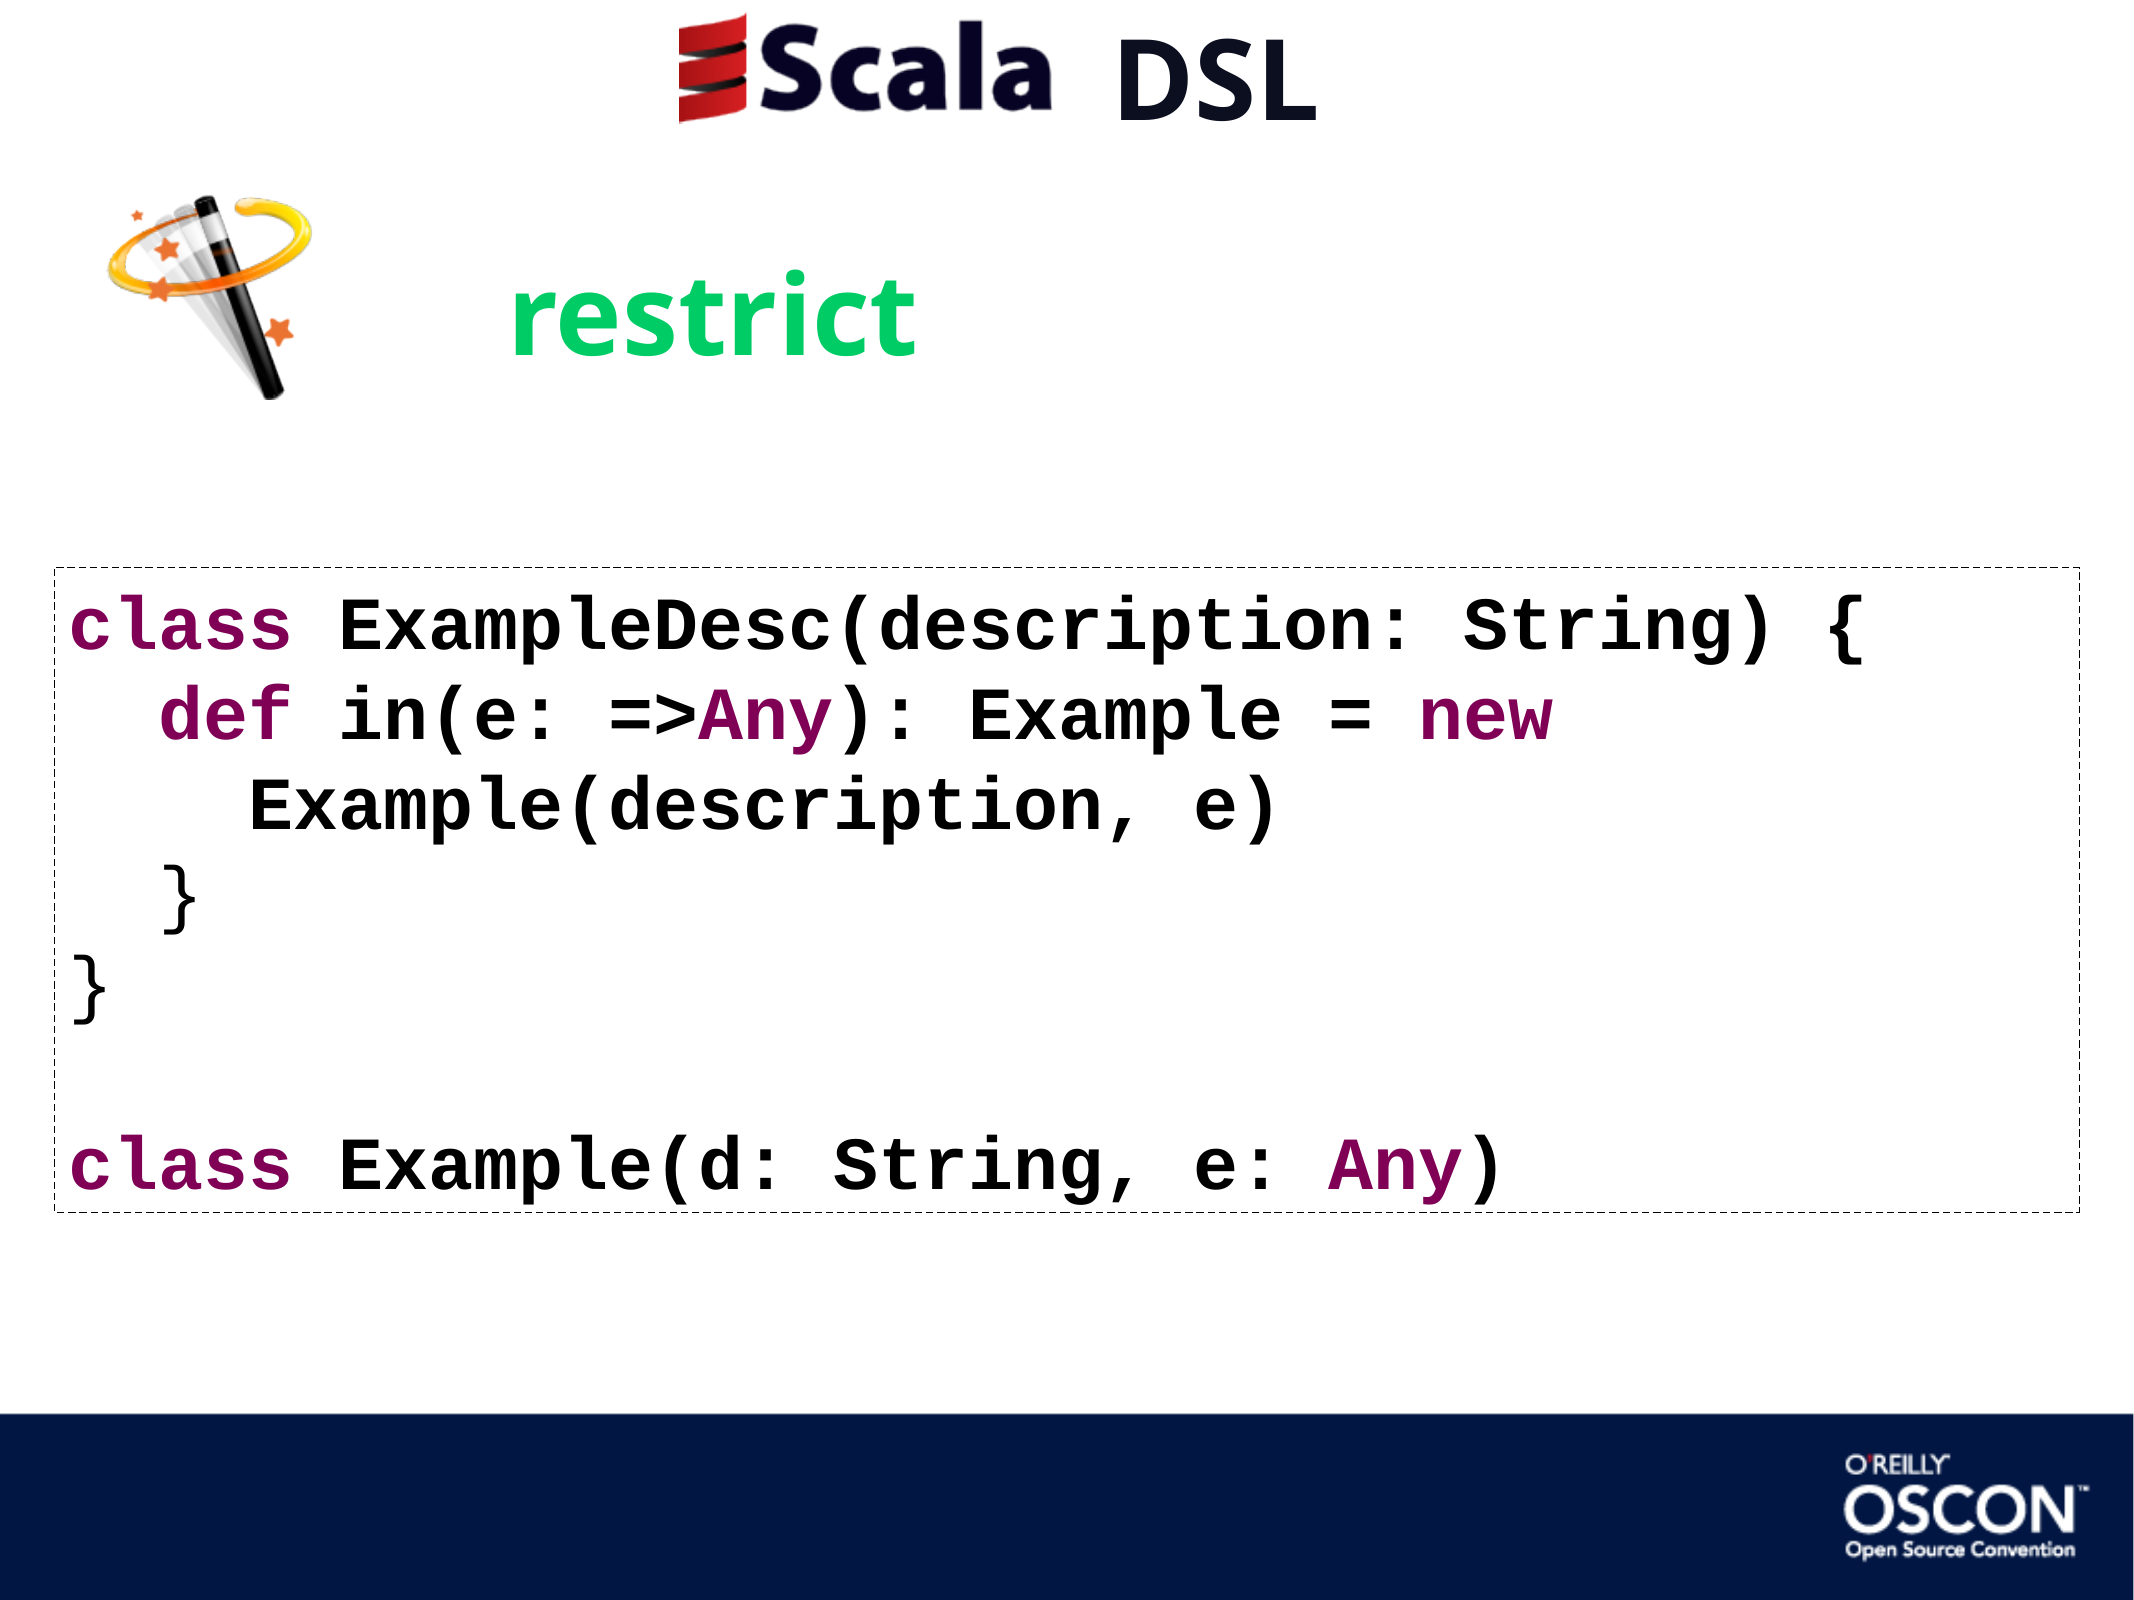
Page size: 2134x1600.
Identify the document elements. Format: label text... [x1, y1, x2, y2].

title DSL [116, 0, 2134, 151]
picture [678, 12, 1054, 125]
text_box class ExampleDesc(description: String) { def in(e: =>Any): Example = new Example(description, e) } } class Example(d: String, e: Any) [54, 567, 2080, 1213]
text_box restrict [492, 235, 934, 386]
picture [0, 0, 2134, 1600]
